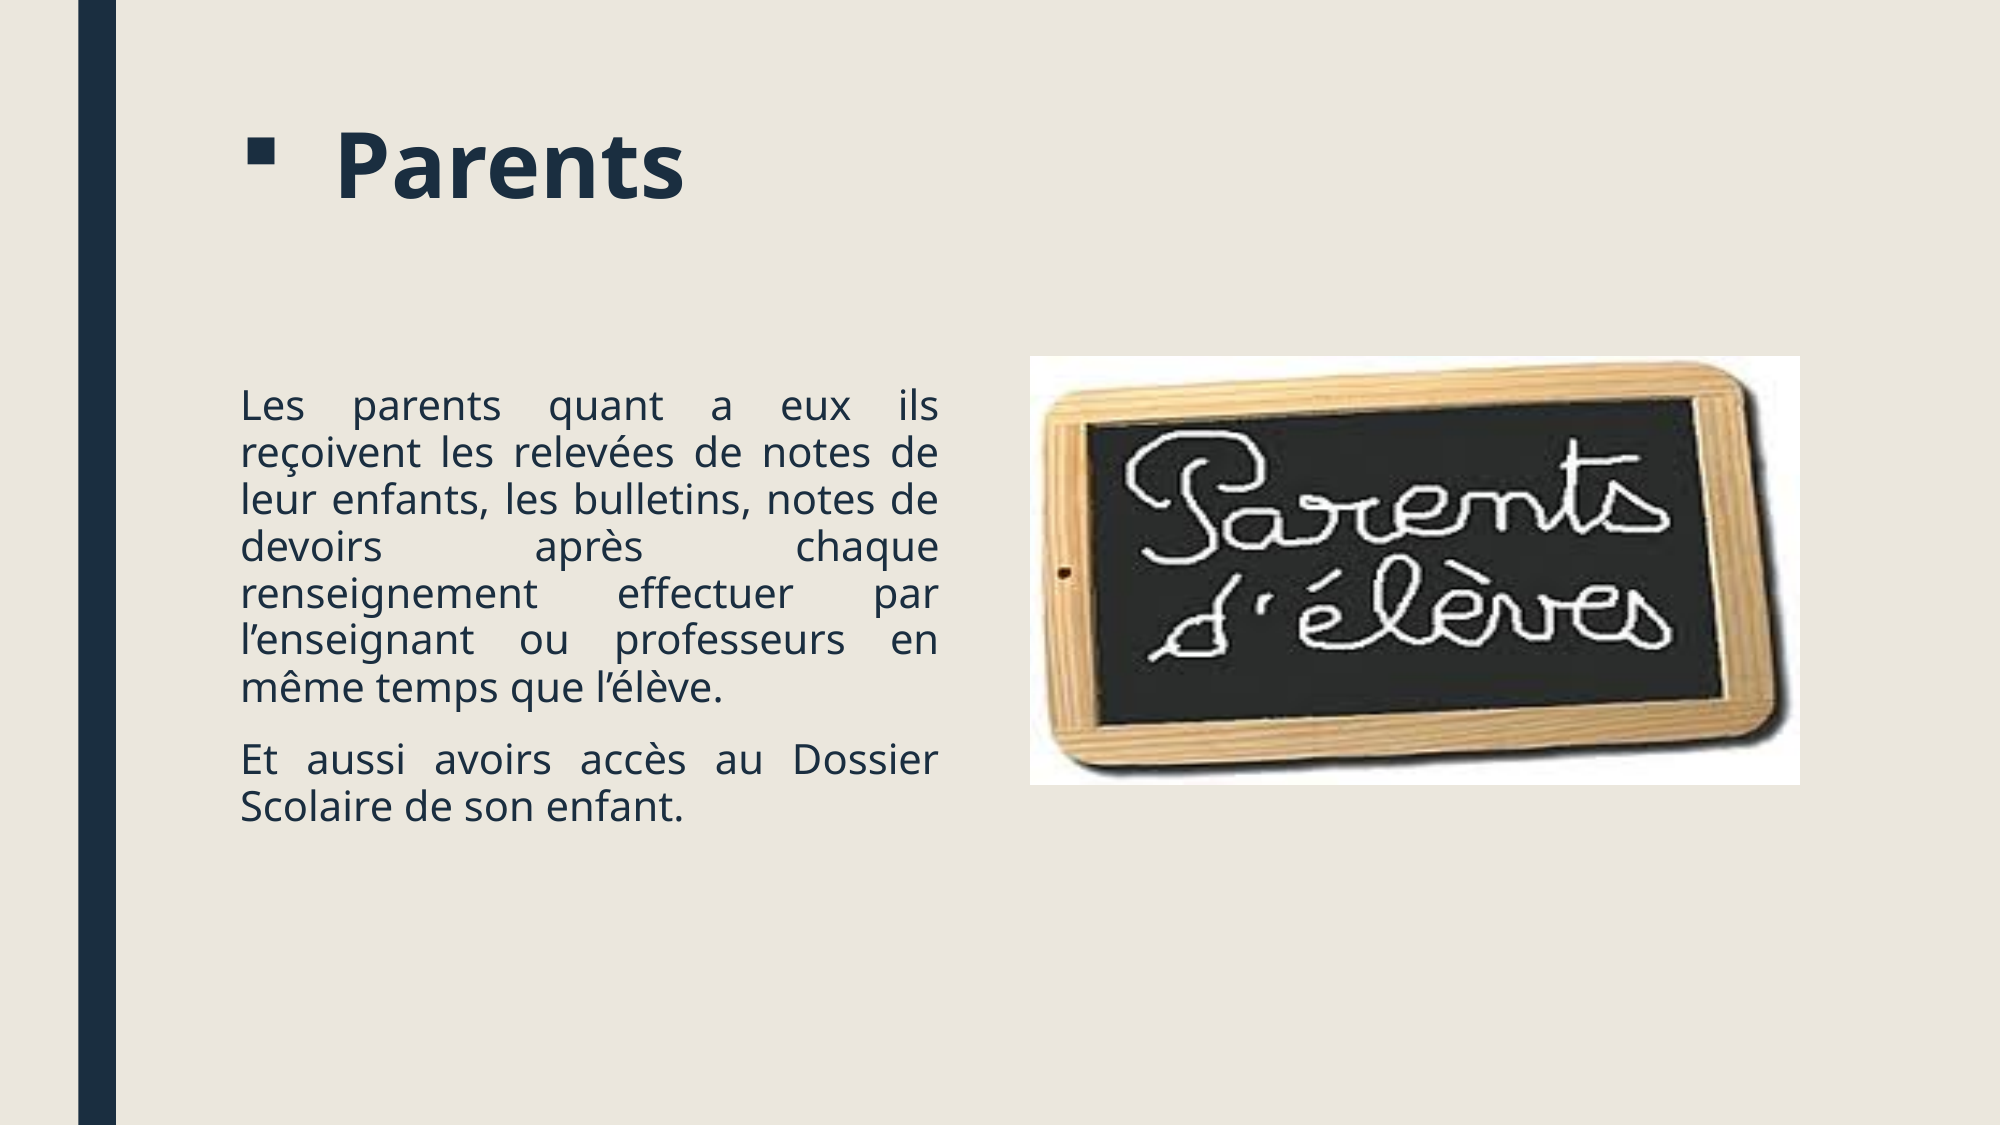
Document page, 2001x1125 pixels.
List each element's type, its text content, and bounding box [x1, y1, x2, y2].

title Parents [225, 112, 1800, 357]
list Les parents quant a eux ils reçoivent les relevées de notes de leur enfants, les bulletins, notes de devoirs après chaque renseignement effectuer par l’enseignant ou professeurs en même temps que l’élève. Et aussi avoirs accès au Dossier Scolaire de son enfant. [225, 375, 955, 963]
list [1030, 356, 1800, 785]
